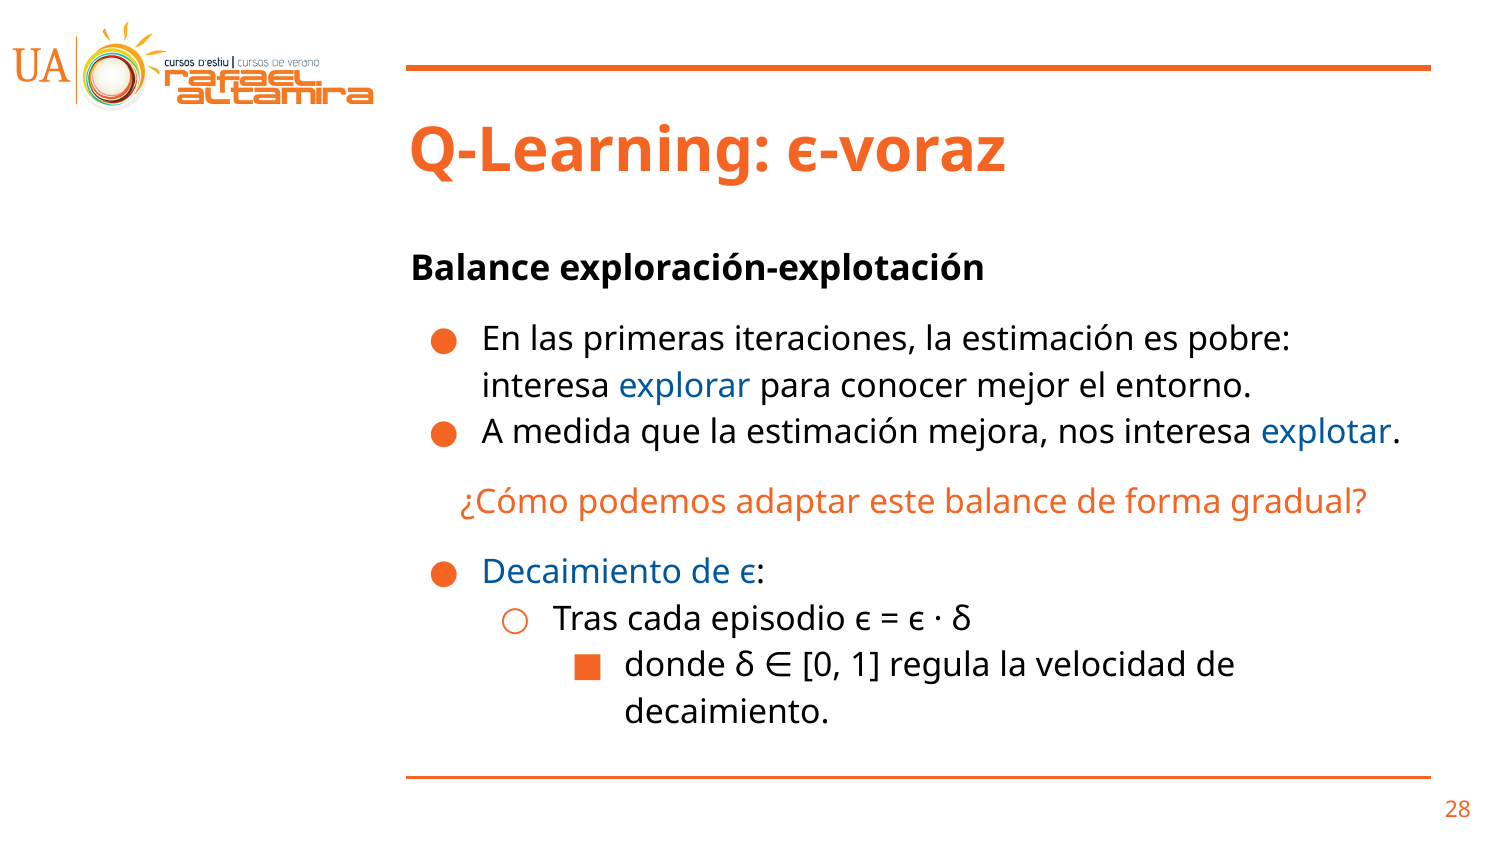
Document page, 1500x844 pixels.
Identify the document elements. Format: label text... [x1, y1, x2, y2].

title Q-Learning: ϵ-voraz [393, 94, 1431, 199]
list Balance exploración-explotación En las primeras iteraciones, la estimación es pobre: interesa explorar para conocer mejor el entorno. A medida que la estimación mejora, nos interesa explotar. ¿Cómo podemos adaptar este balance de forma gradual? Decaimiento de ϵ: Tras cada episodio ϵ = ϵ · δ donde δ ∈ [0, 1] regula la velocidad de decaimiento. [395, 223, 1433, 755]
slide_number ‹#› [1396, 779, 1487, 844]
picture [12, 18, 378, 114]
